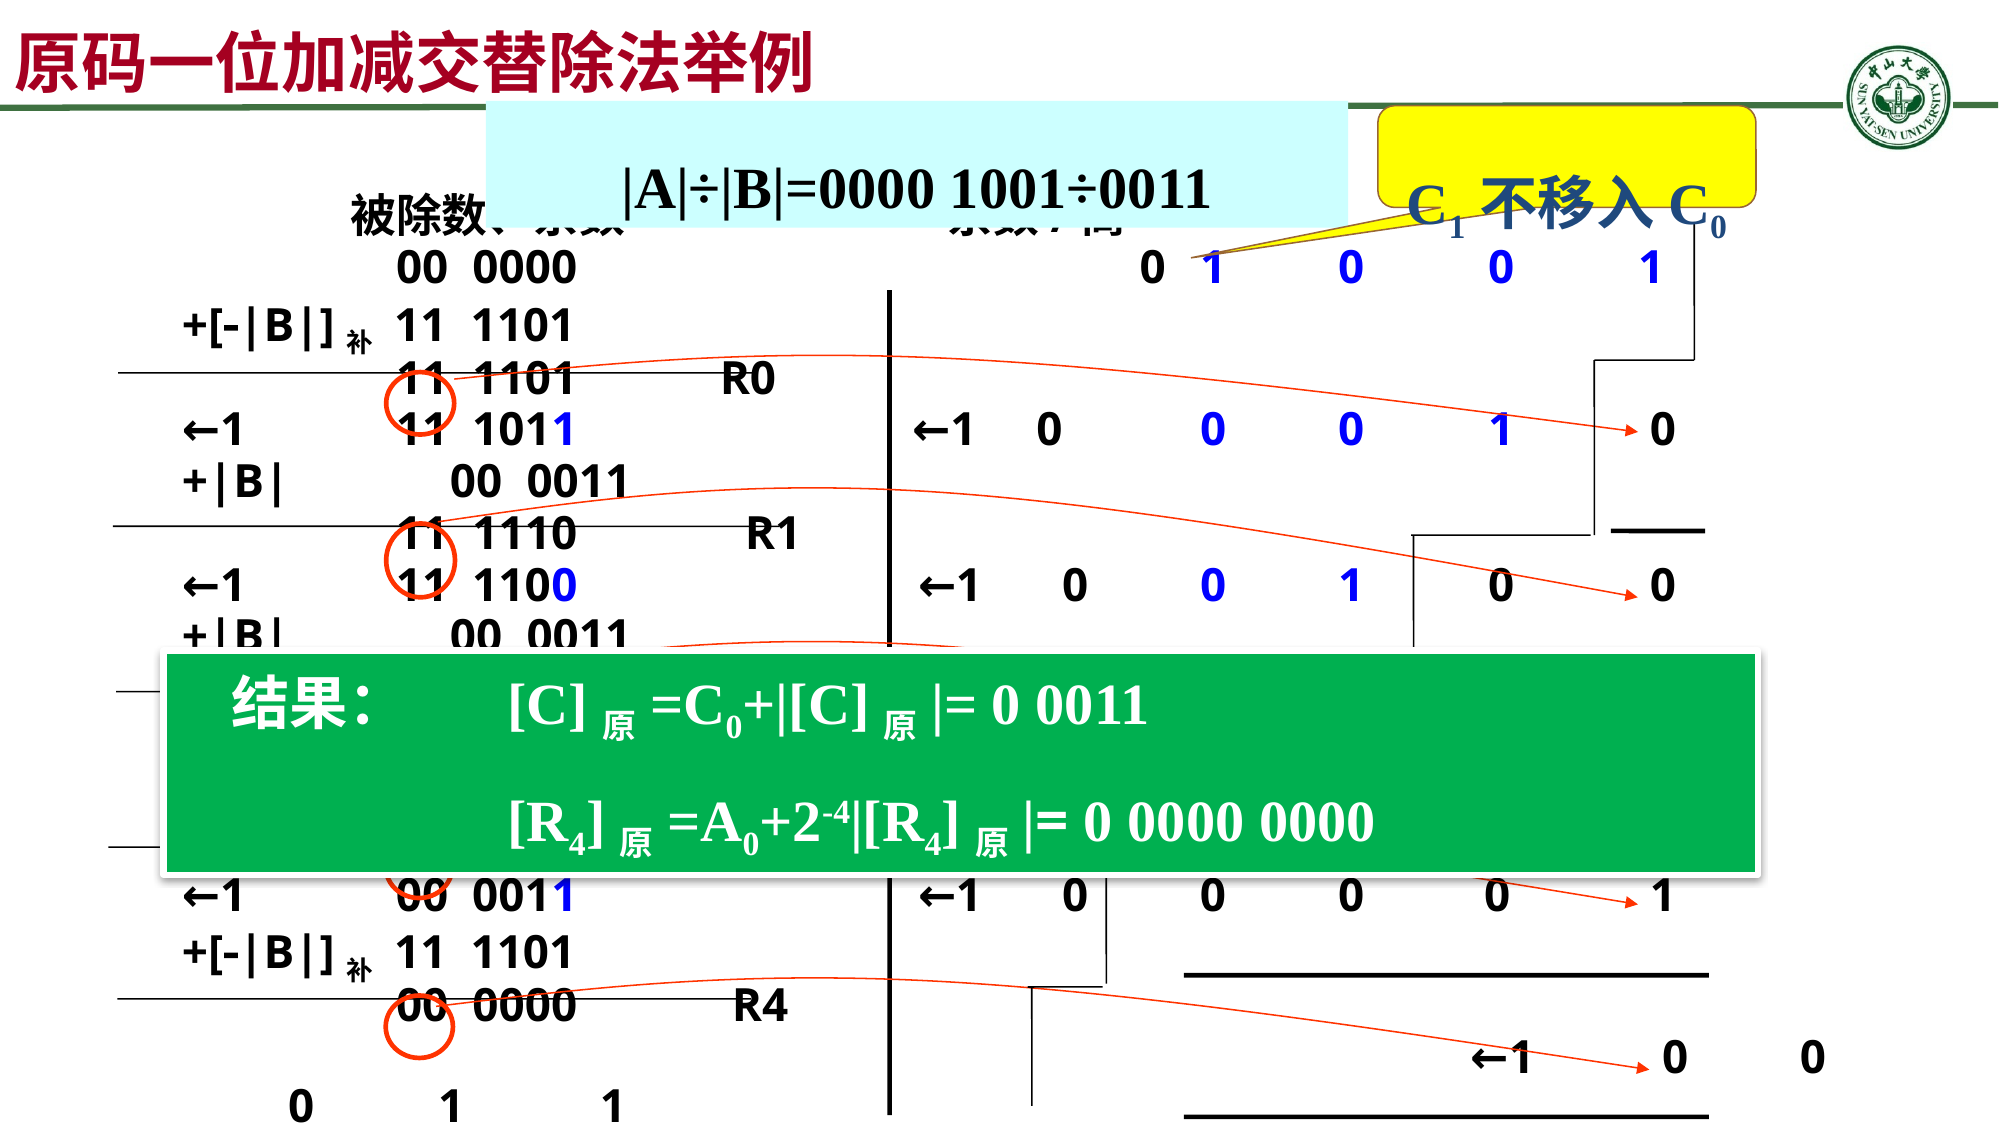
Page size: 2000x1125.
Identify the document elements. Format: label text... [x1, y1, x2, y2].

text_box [385, 632, 1639, 752]
text_box C1不移入C0 [1190, 119, 1757, 258]
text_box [385, 478, 1638, 598]
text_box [385, 797, 1639, 905]
text_box 被除数、余数 余数/商 00 0000 0 1 0 0 1 +[|B|]补 11 1101 11 1101 R0 ←1 11 1011 ←1 0 0 0 1 0 +|B| 00 0011 11 1110 R1 ←1 11 1100 ←1 0 0 1 0 0 +|B| 00 0011 11 1111 R2 ←1 11 1110 ←1 0 1 0 0 0 +|B| 00 0011 00 0001 R3 ←1 00 0011 ←1 0 0 0 0 1 +[|B|]补 11 1101 00 0000 R4 ←1 0 0 0 1 1 [123, 185, 1863, 1125]
text_box |A|÷|B|=0000 1001÷0011 [485, 119, 1349, 228]
text_box 结果： [C]原=C0+|[C]原|= 0 0011 [R4]原=A0+2-4|[R4]原|= 0 0000 0000 [160, 647, 1761, 878]
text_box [385, 348, 1639, 435]
text_box |A|÷|B|=0000 1001÷0011 [485, 100, 1349, 104]
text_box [385, 970, 1650, 1070]
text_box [0, 104, 1837, 108]
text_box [1957, 104, 1999, 108]
text_box 原码一位加减交替除法举例 [0, 0, 1024, 104]
picture [1842, 42, 1953, 152]
